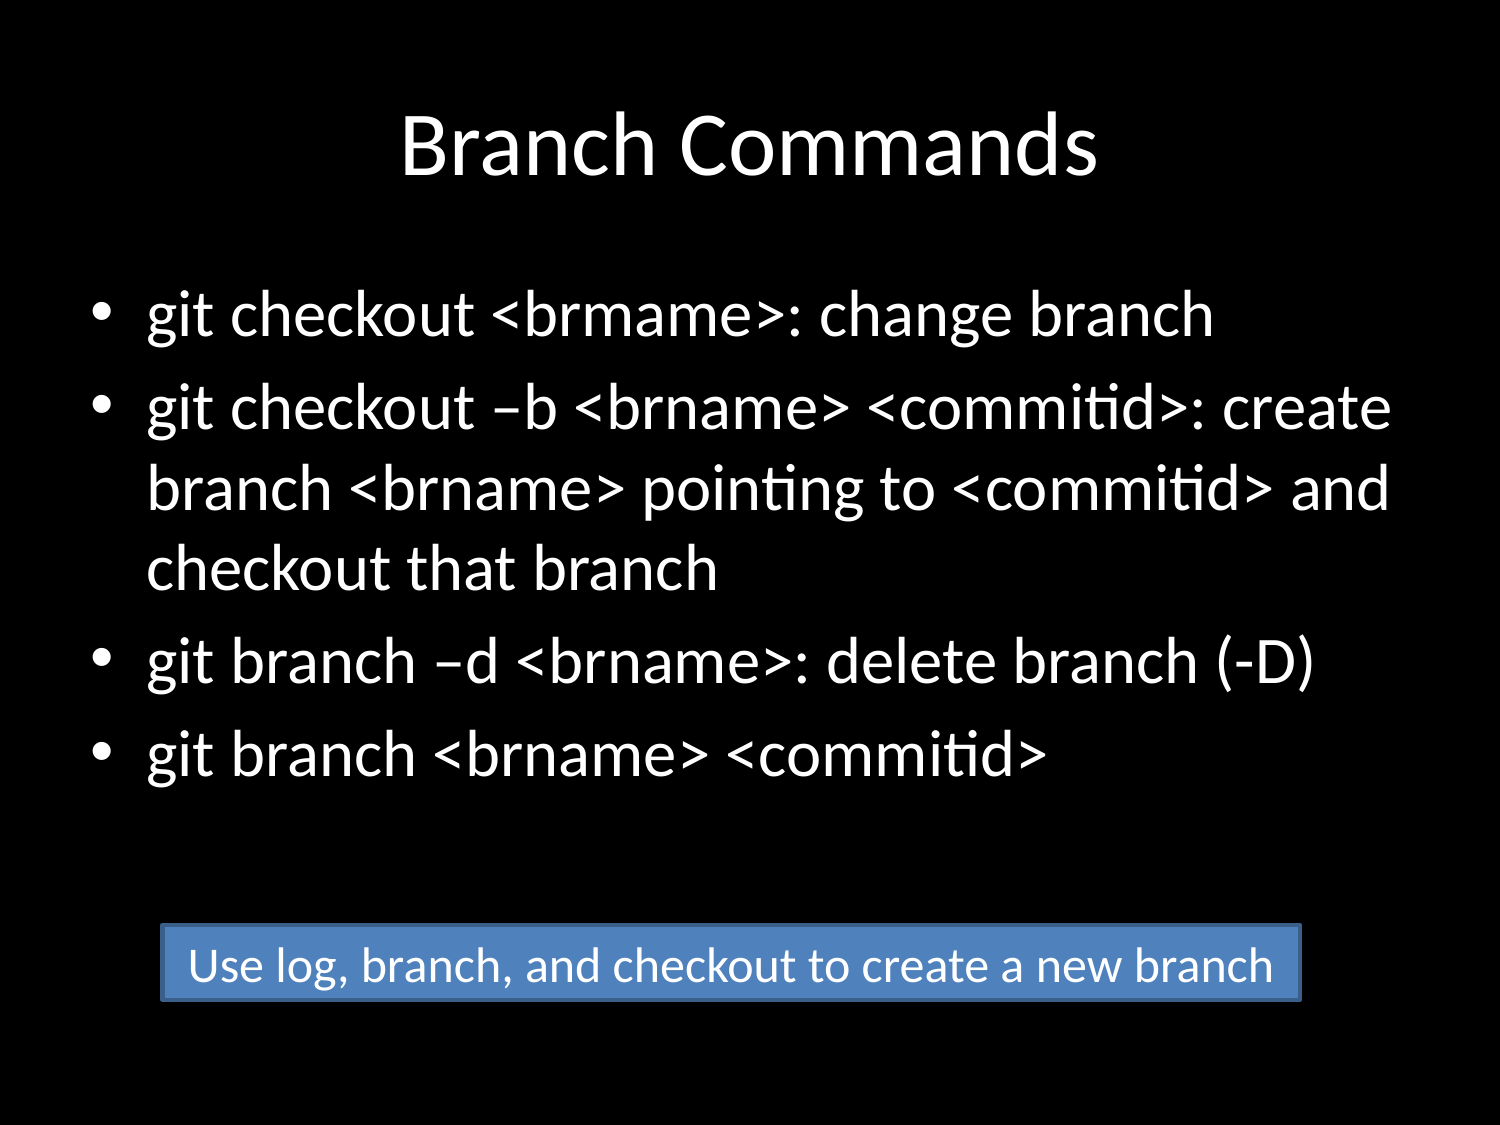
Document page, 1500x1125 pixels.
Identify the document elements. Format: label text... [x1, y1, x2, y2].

text_box Use log, branch, and checkout to create a new branch [160, 923, 1302, 1002]
title Branch Commands [75, 45, 1425, 233]
list git checkout <brmame>: change branch git checkout –b <brname> <commitid>: create branch <brname> pointing to <commitid> and checkout that branch git branch –d <brname>: delete branch (-D) git branch <brname> <commitid> [75, 262, 1425, 1005]
